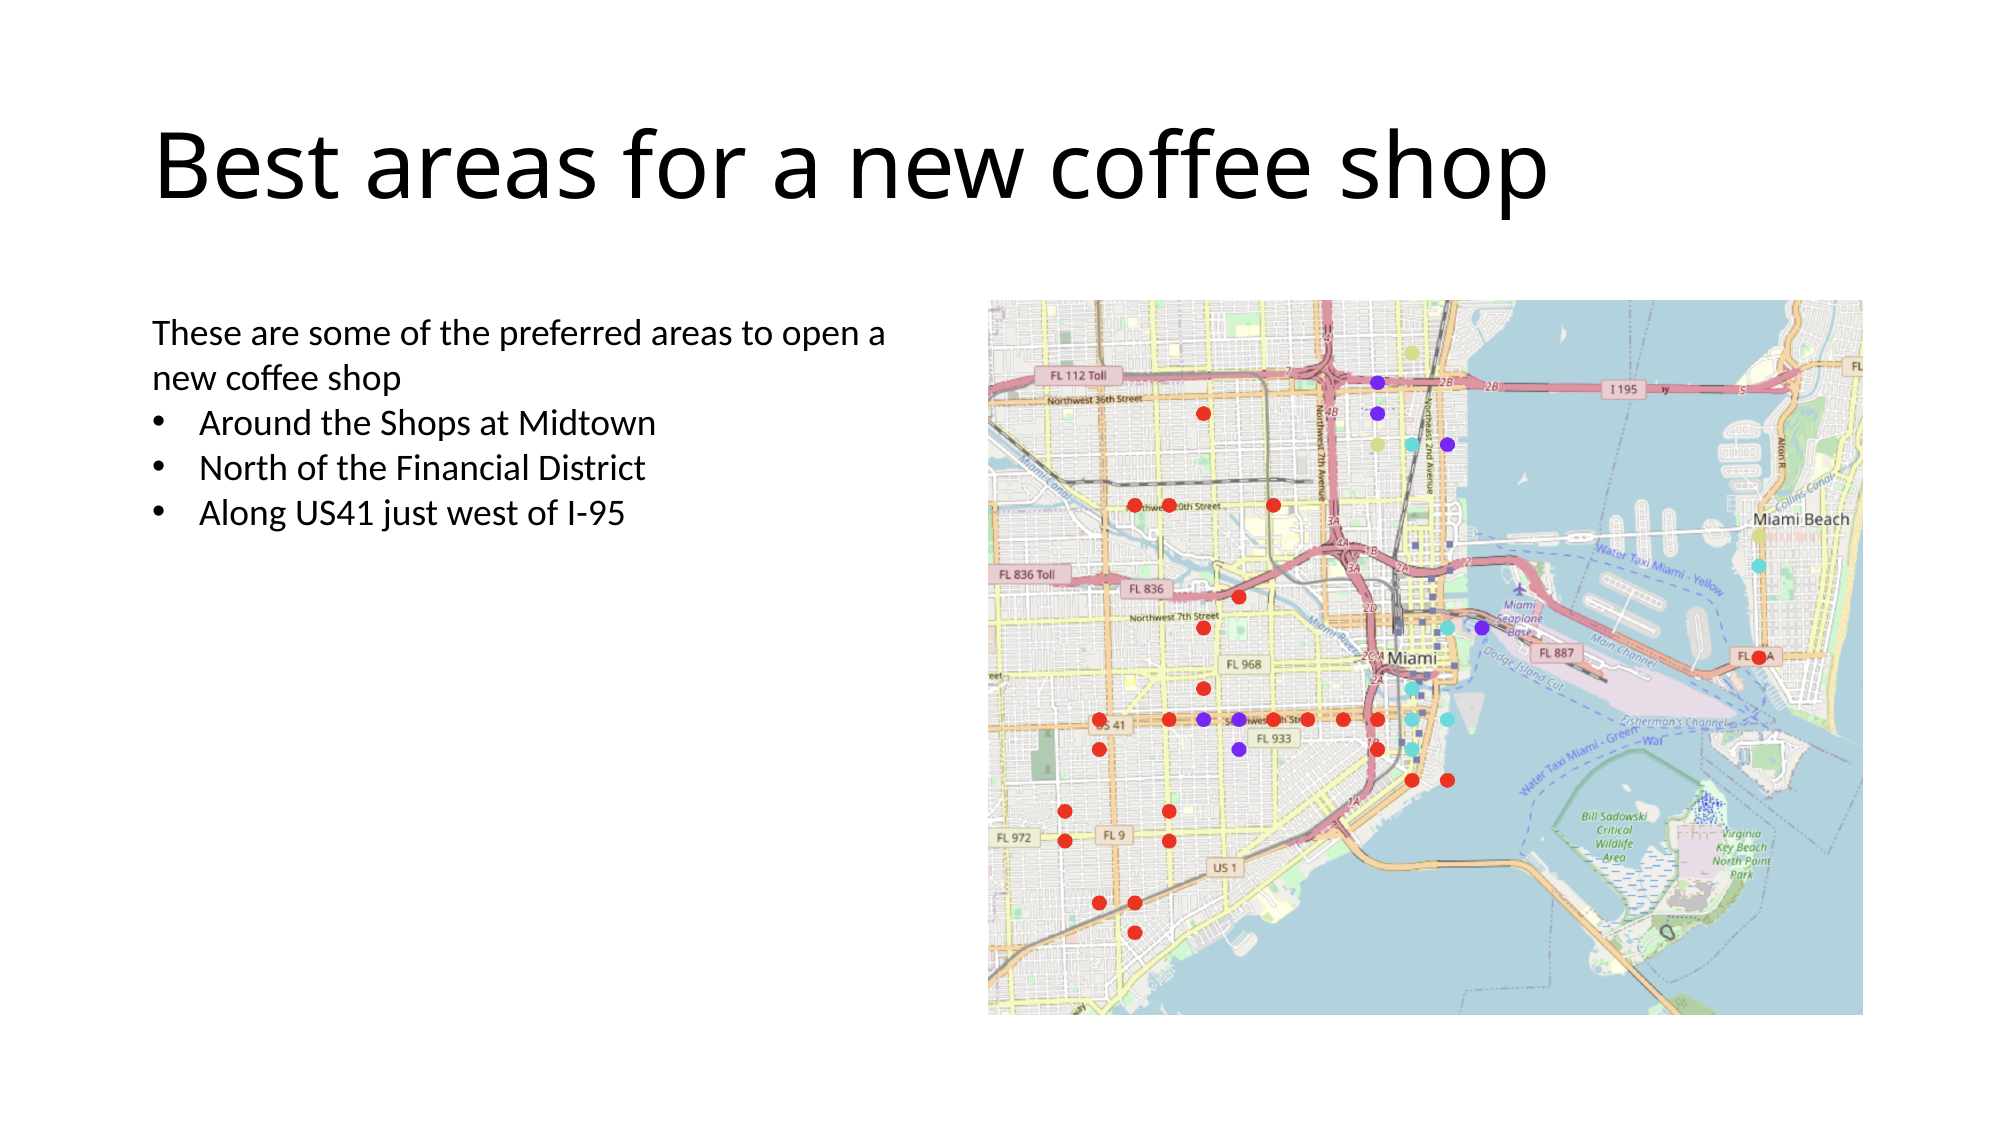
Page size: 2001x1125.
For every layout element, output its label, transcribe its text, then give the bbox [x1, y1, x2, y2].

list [988, 300, 1863, 1015]
text_box These are some of the preferred areas to open a new coffee shop Around the Shops at Midtown North of the Financial District Along US41 just west of I-95 [137, 300, 954, 541]
title Best areas for a new coffee shop [137, 59, 1863, 278]
